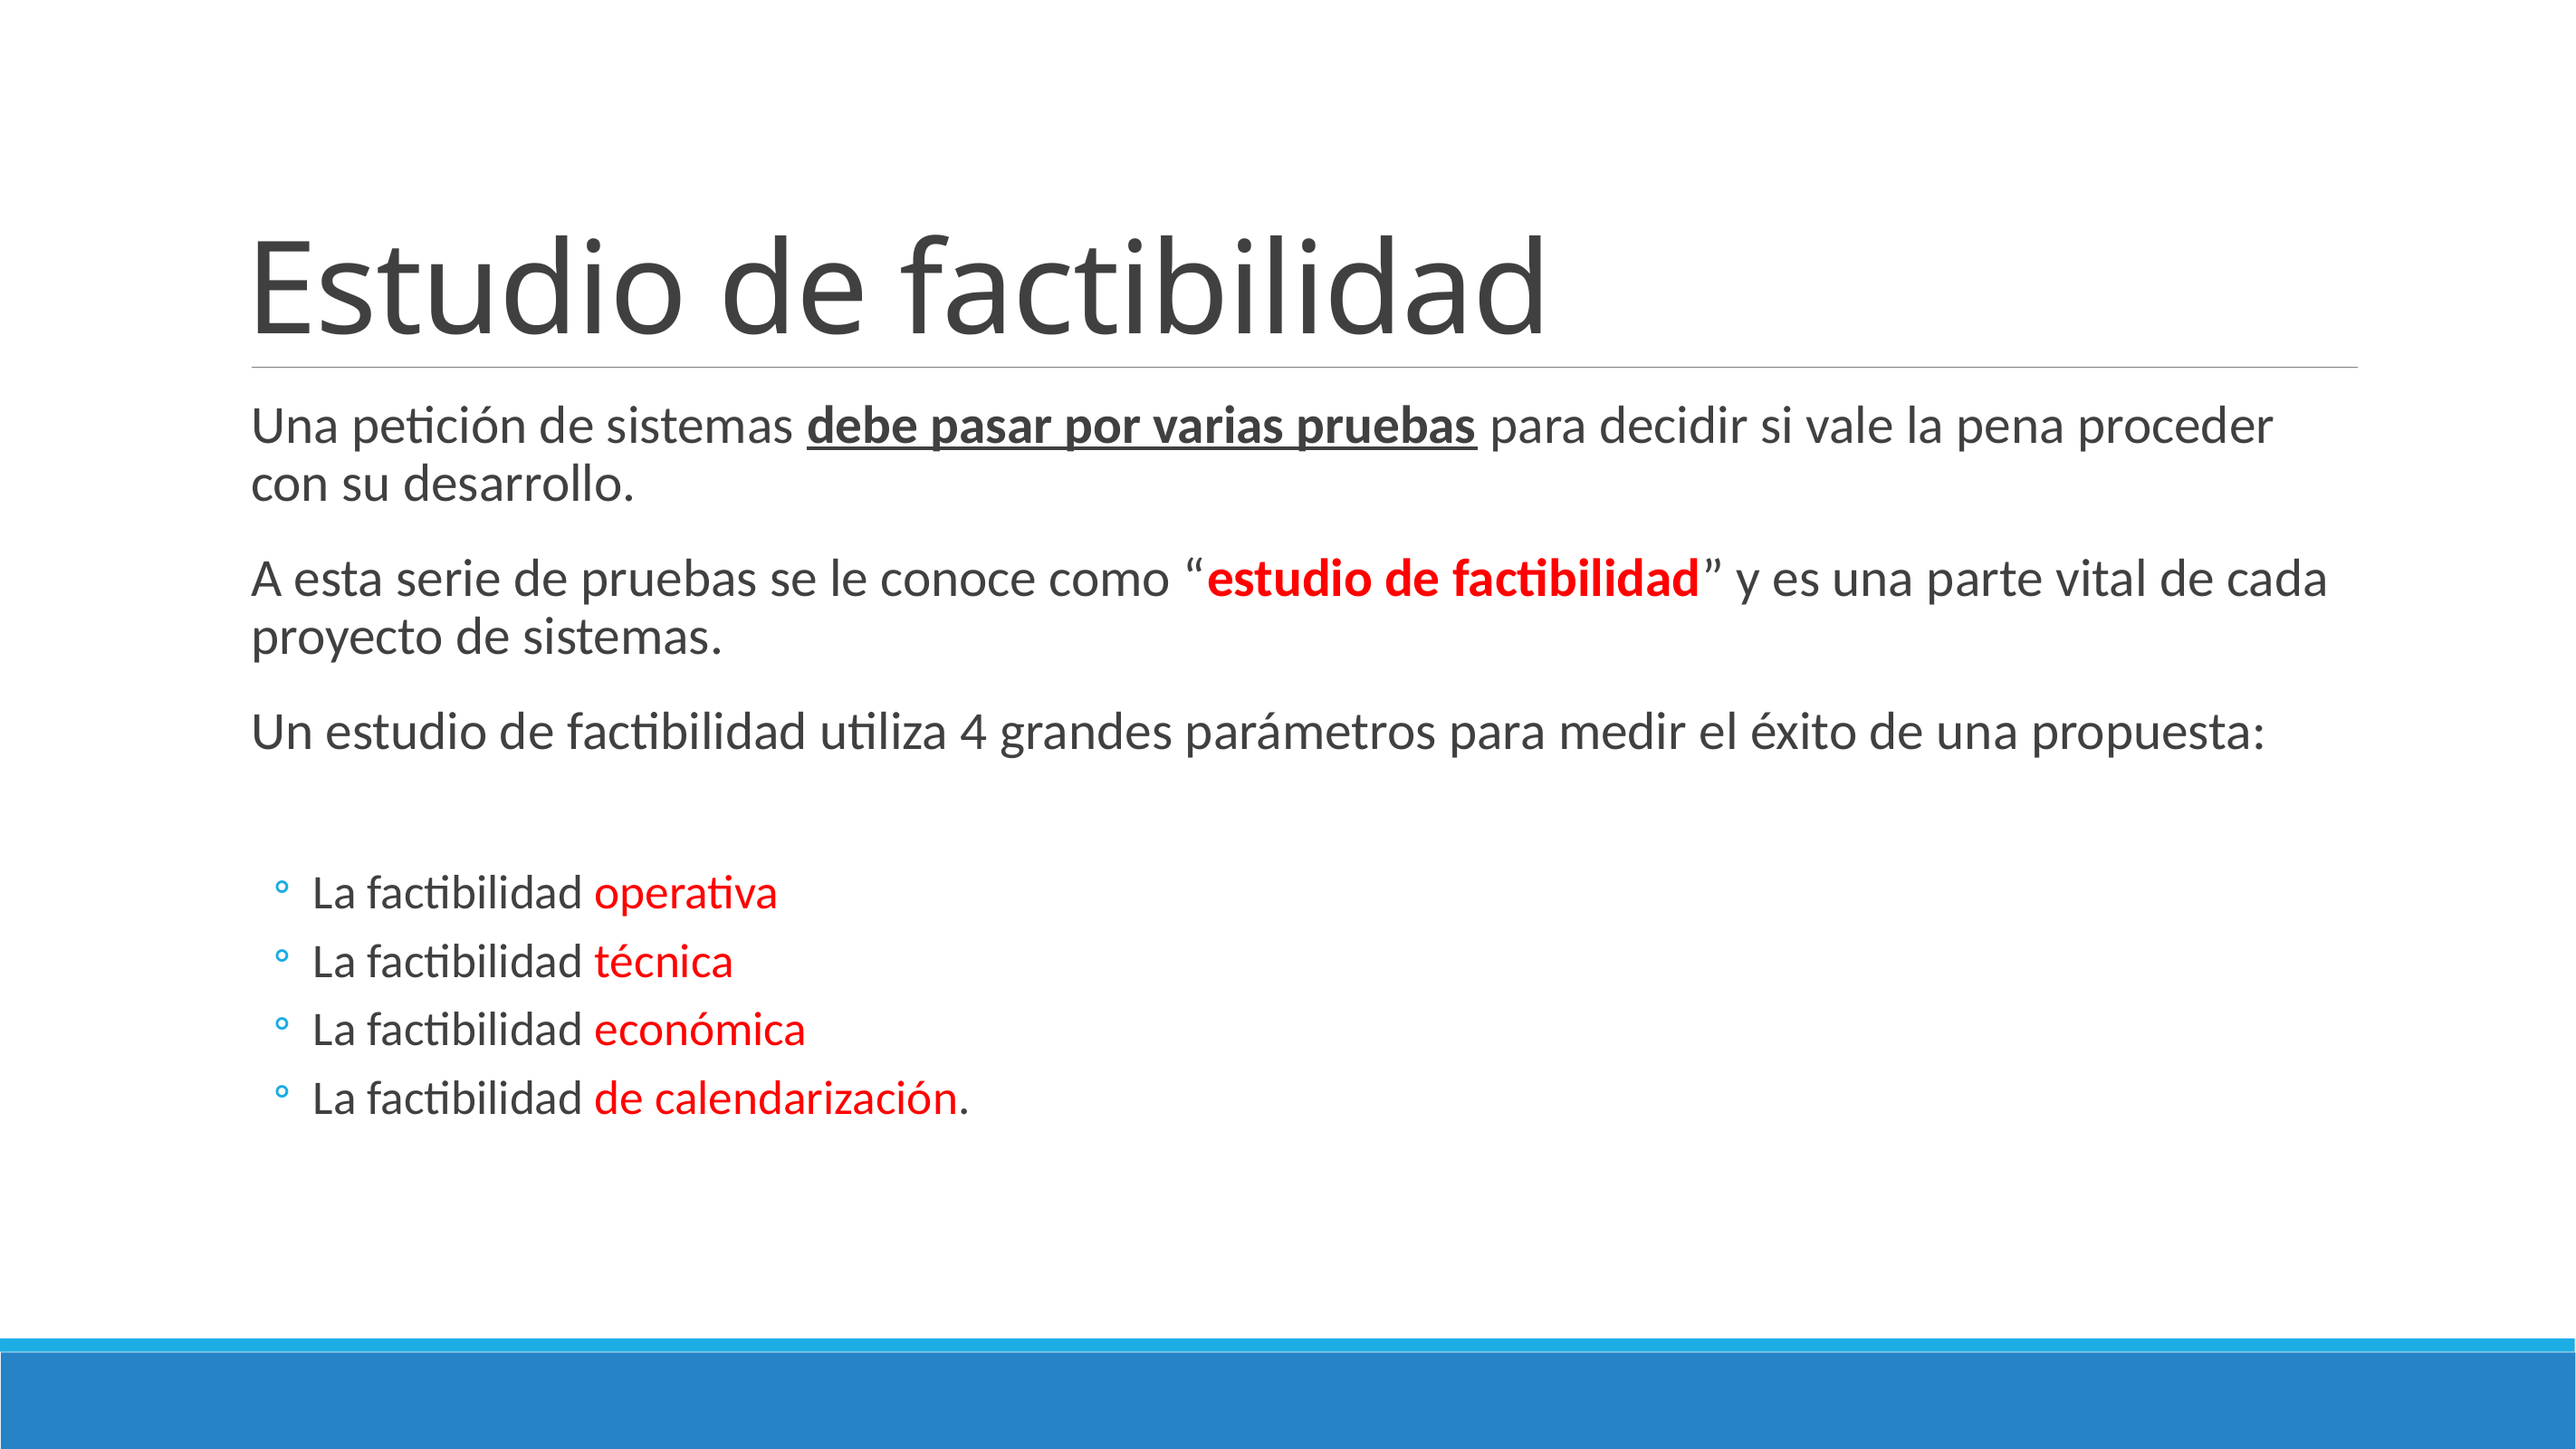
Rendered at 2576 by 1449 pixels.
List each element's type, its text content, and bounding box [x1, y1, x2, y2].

title Estudio de factibilidad [232, 60, 2357, 368]
list Una petición de sistemas debe pasar por varias pruebas para decidir si vale la pena proceder con su desarrollo. A esta serie de pruebas se le conoce como “estudio de factibilidad” y es una parte vital de cada proyecto de sistemas. Un estudio de factibilidad utiliza 4 grandes parámetros para medir el éxito de una propuesta: La factibilidad operativa La factibilidad técnica La factibilidad económica La factibilidad de calendarización. [232, 389, 2357, 1241]
